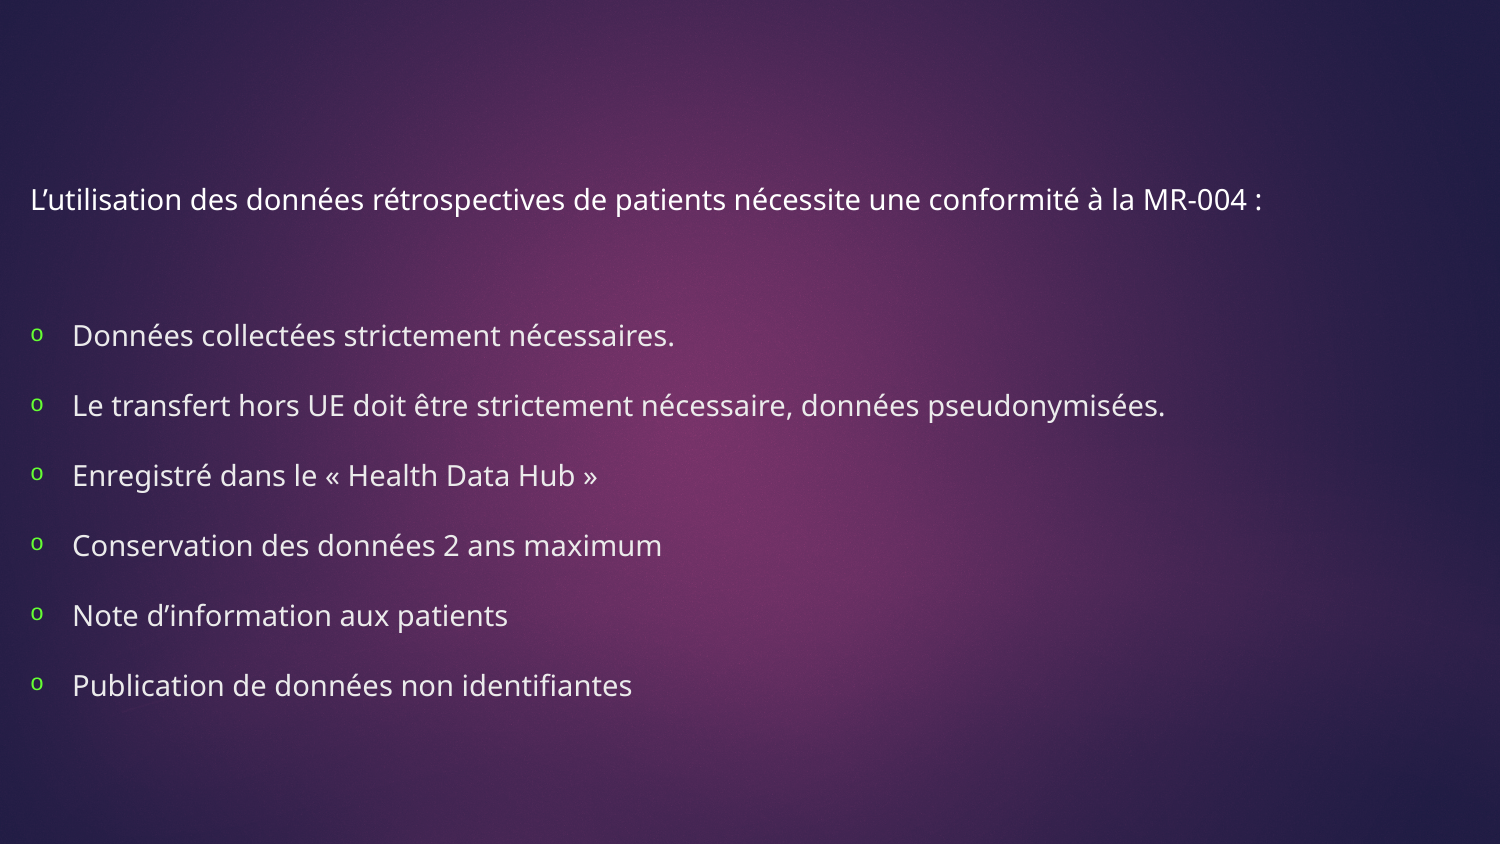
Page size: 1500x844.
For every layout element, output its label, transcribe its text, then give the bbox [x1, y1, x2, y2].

subtitle L’utilisation des données rétrospectives de patients nécessite une conformité à la MR-004 : Données collectées strictement nécessaires. Le transfert hors UE doit être strictement nécessaire, données pseudonymisées. Enregistré dans le « Health Data Hub » Conservation des données 2 ans maximum Note d’information aux patients Publication de données non identifiantes [14, 29, 1487, 825]
